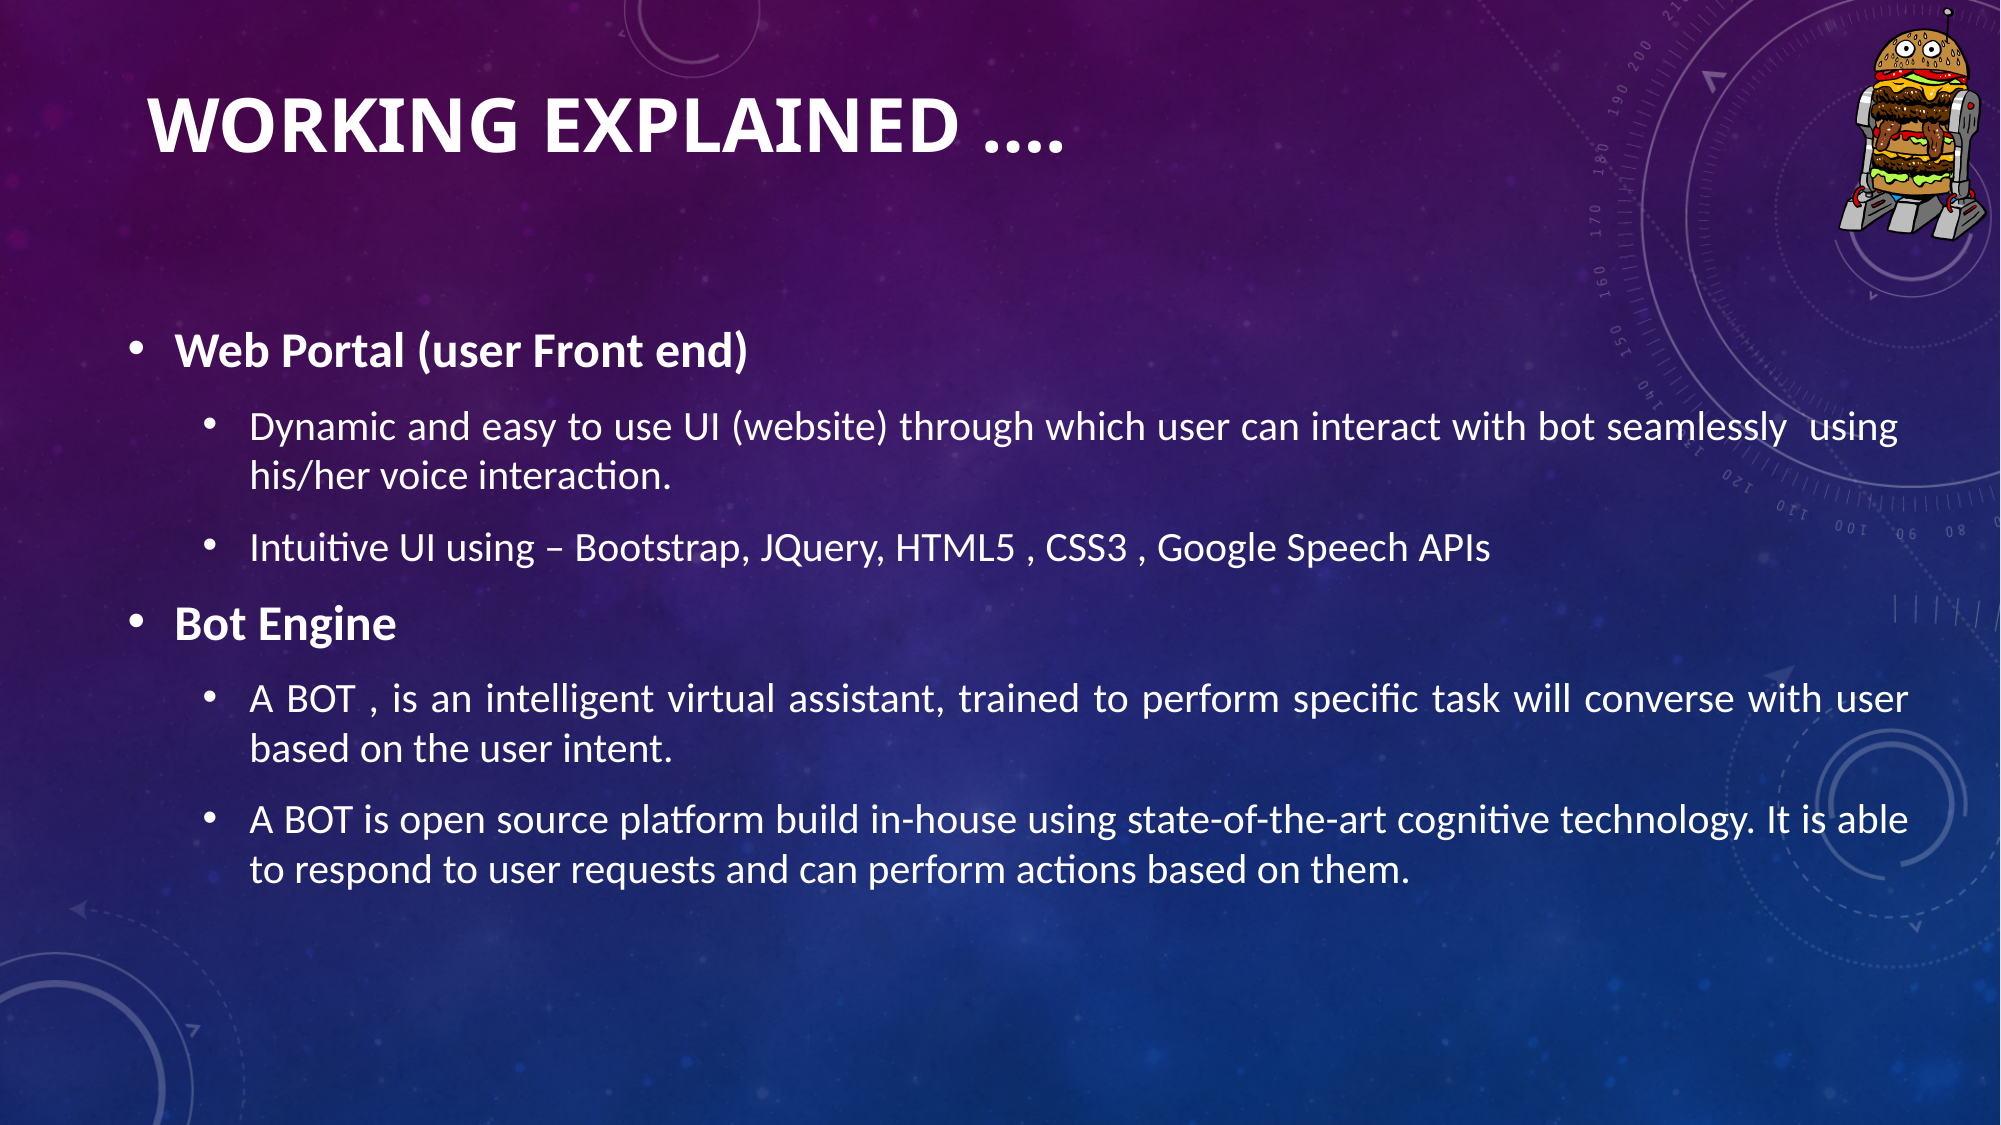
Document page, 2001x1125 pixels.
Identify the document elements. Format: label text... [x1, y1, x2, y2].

list Web Portal (user Front end) Dynamic and easy to use UI (website) through which user can interact with bot seamlessly using his/her voice interaction. Intuitive UI using – Bootstrap, JQuery, HTML5 , CSS3 , Google Speech APIs Bot Engine A BOT , is an intelligent virtual assistant, trained to perform specific task will converse with user based on the user intent. A BOT is open source platform build in-house using state-of-the-art cognitive technology. It is able to respond to user requests and can perform actions based on them. [112, 180, 1926, 1029]
title Working Explained …. [112, 64, 1775, 180]
picture [0, 0, 2001, 1125]
